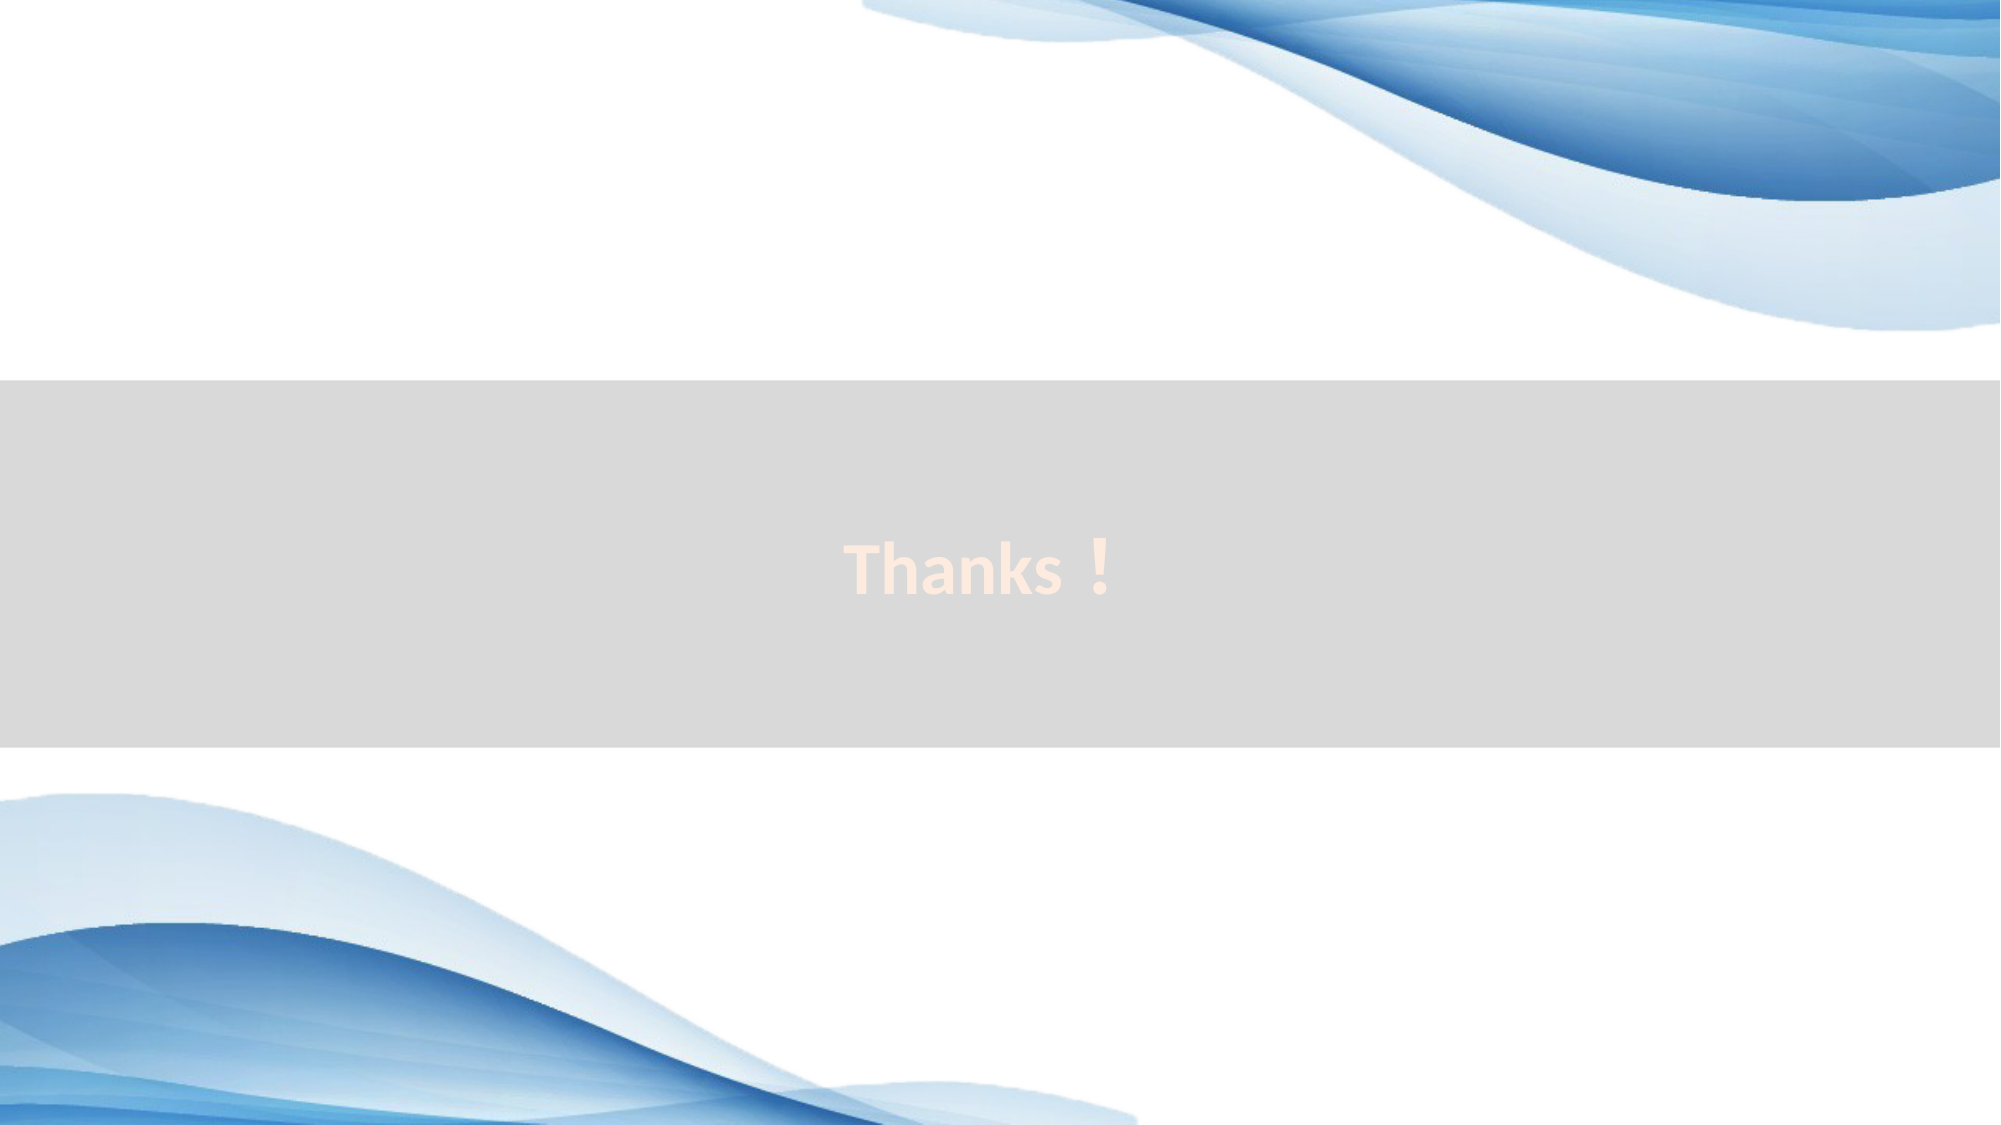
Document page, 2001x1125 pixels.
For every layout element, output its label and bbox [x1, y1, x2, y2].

picture [0, 792, 1139, 1125]
picture [861, 0, 2000, 333]
